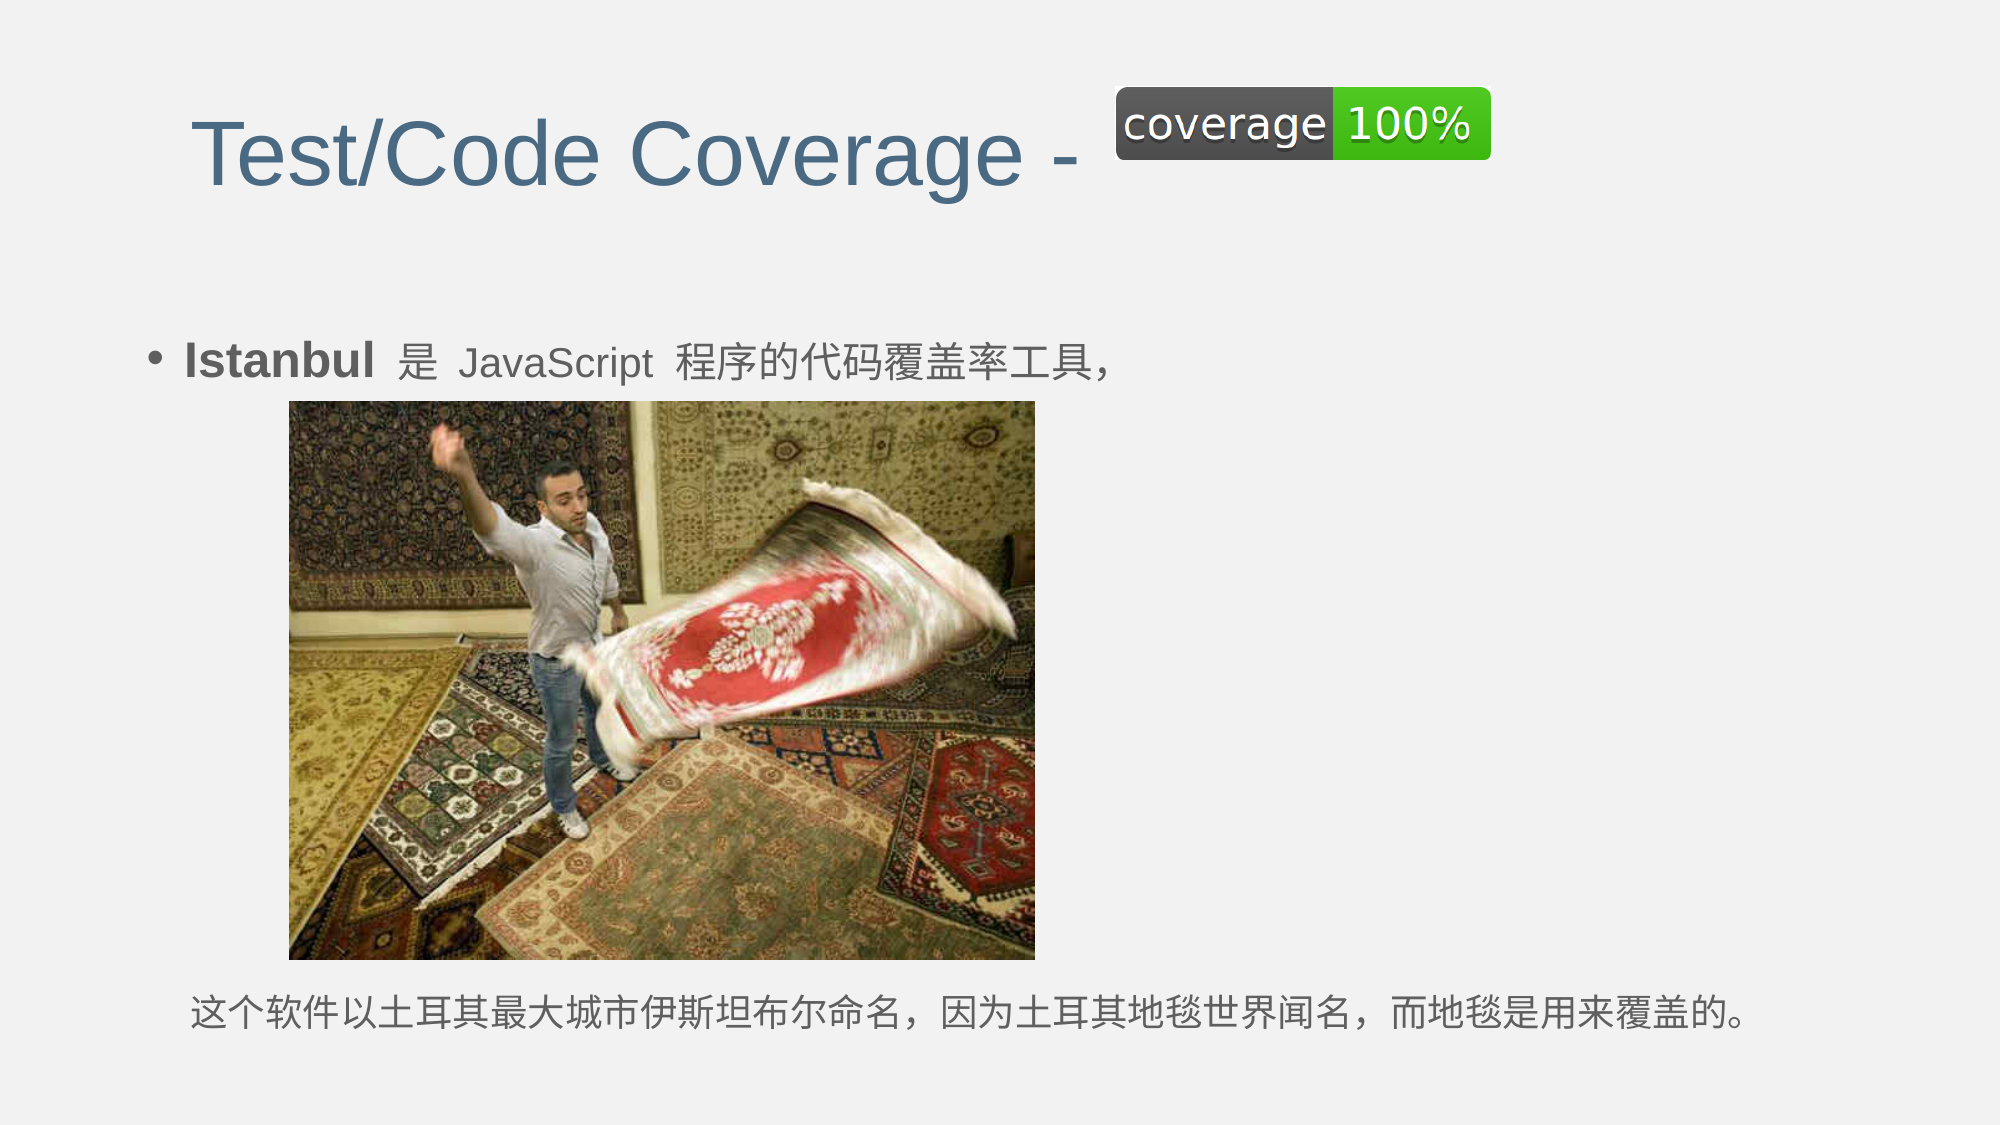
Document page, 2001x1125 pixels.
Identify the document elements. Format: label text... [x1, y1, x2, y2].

text_box Istanbul 是 JavaScript 程序的代码覆盖率工具， [131, 211, 1869, 1125]
picture [289, 401, 1035, 960]
picture [1115, 86, 1491, 160]
text_box 这个软件以土耳其最大城市伊斯坦布尔命名，因为土耳其地毯世界闻名，而地毯是用来覆盖的。 [175, 982, 1801, 1042]
text_box Test/Code Coverage - [175, 86, 1168, 212]
